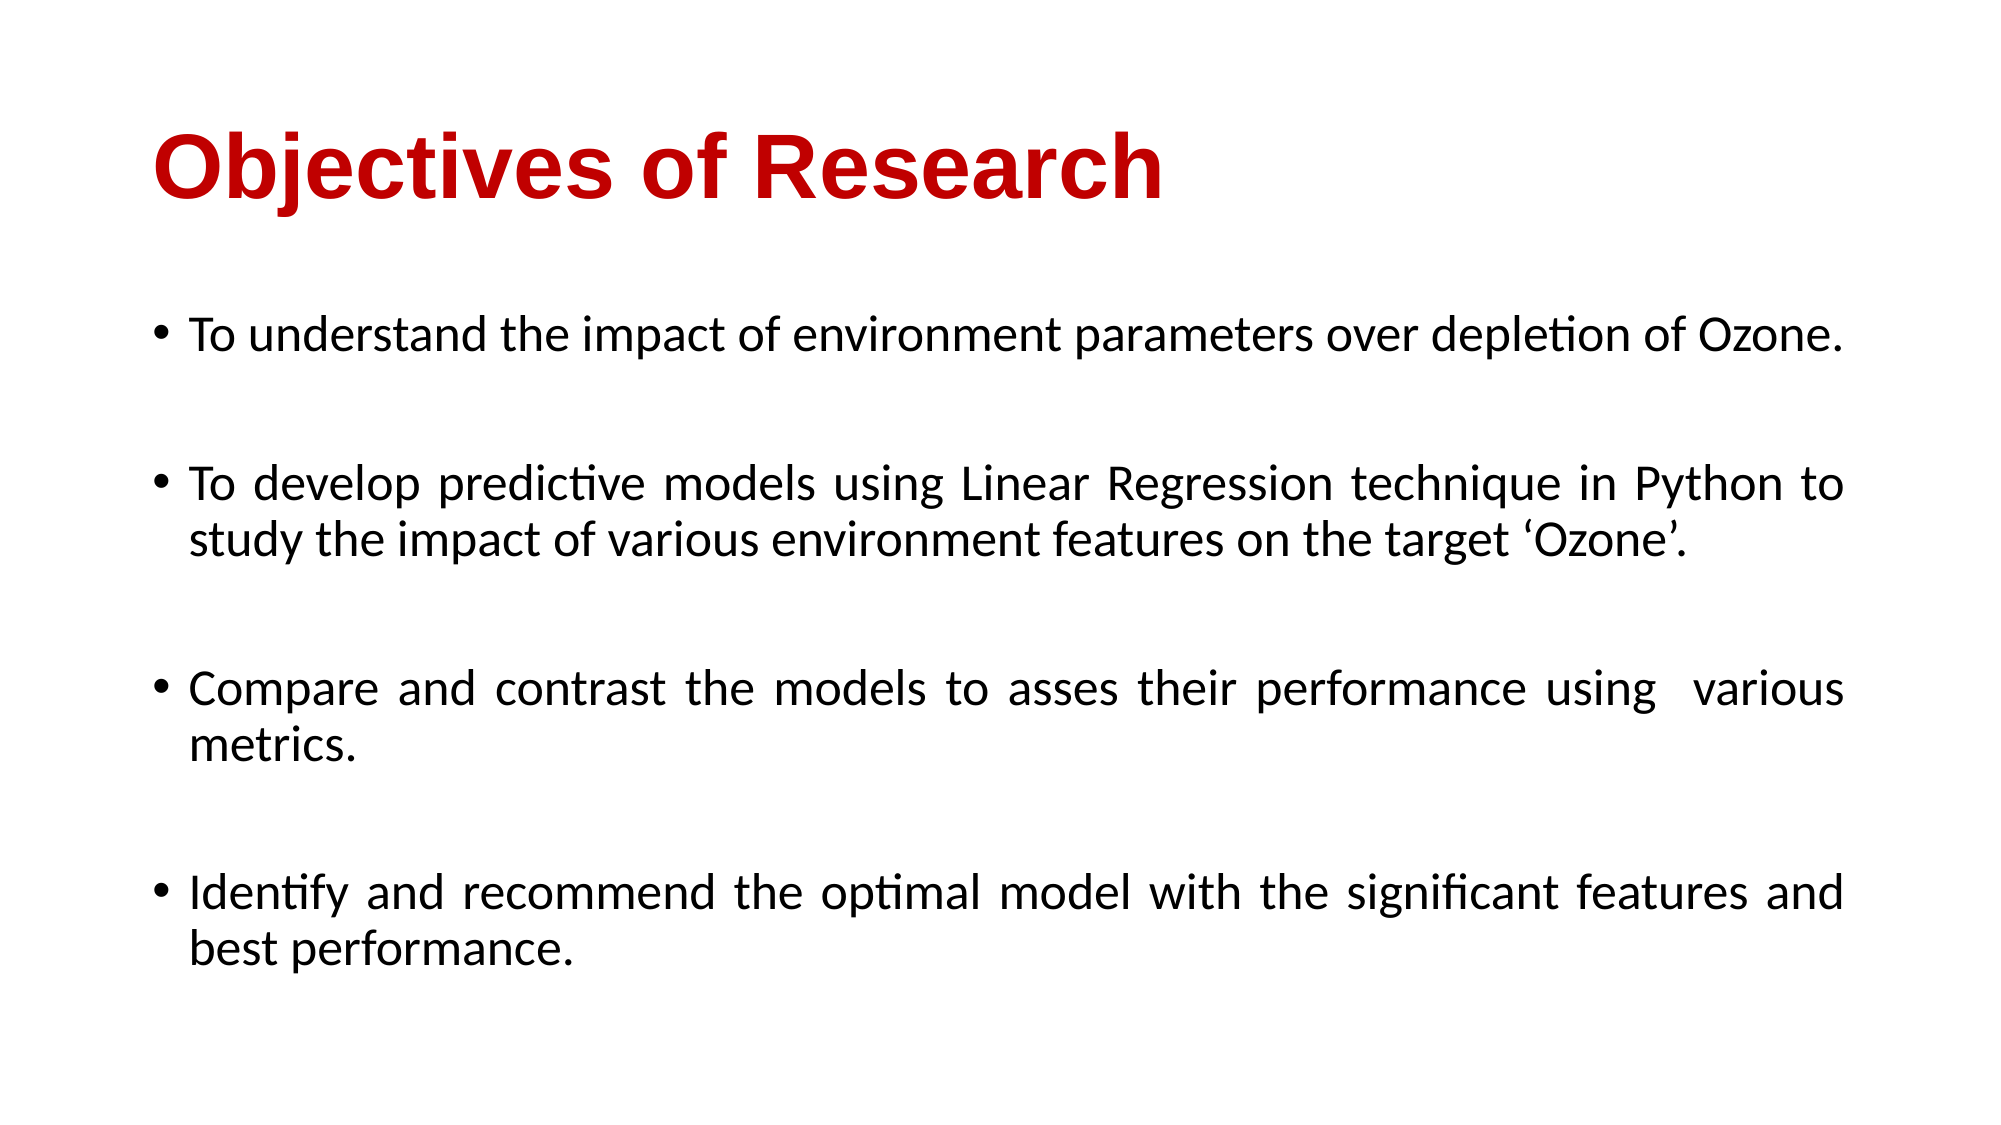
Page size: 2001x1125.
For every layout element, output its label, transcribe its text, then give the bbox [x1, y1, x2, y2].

list To understand the impact of environment parameters over depletion of Ozone. To develop predictive models using Linear Regression technique in Python to study the impact of various environment features on the target ‘Ozone’. Compare and contrast the models to asses their performance using various metrics. Identify and recommend the optimal model with the significant features and best performance. [137, 299, 1863, 1014]
title Objectives of Research [137, 59, 1863, 278]
